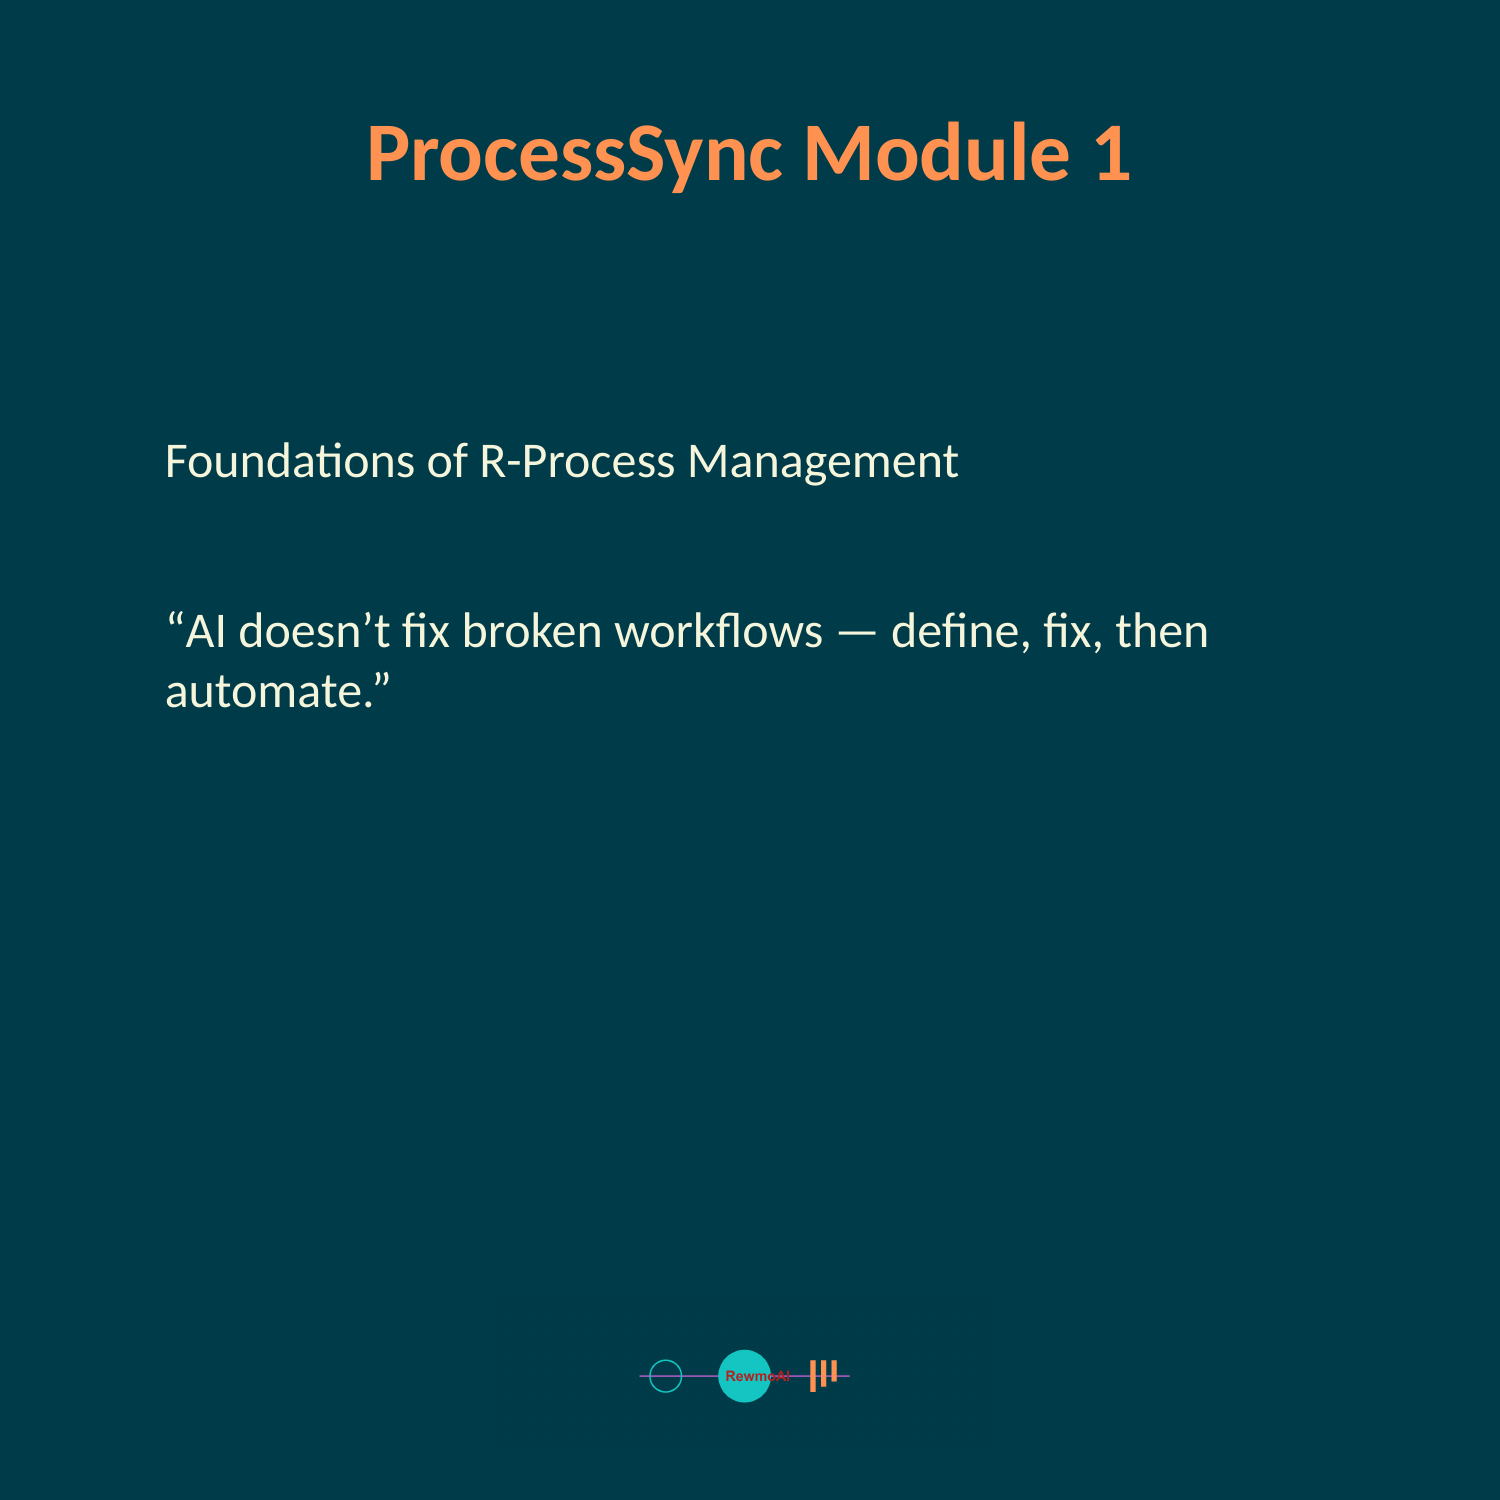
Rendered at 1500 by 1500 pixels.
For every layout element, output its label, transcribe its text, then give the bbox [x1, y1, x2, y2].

picture [822, 1361, 826, 1386]
picture [778, 1371, 784, 1378]
picture [832, 1361, 836, 1381]
picture [719, 1350, 775, 1402]
text_box ProcessSync Module 1 [74, 45, 1425, 205]
picture [811, 1361, 815, 1391]
text_box Foundations of R-Process Management “AI doesn’t fix broken workflows — define, fix, then automate.” [149, 374, 1350, 725]
